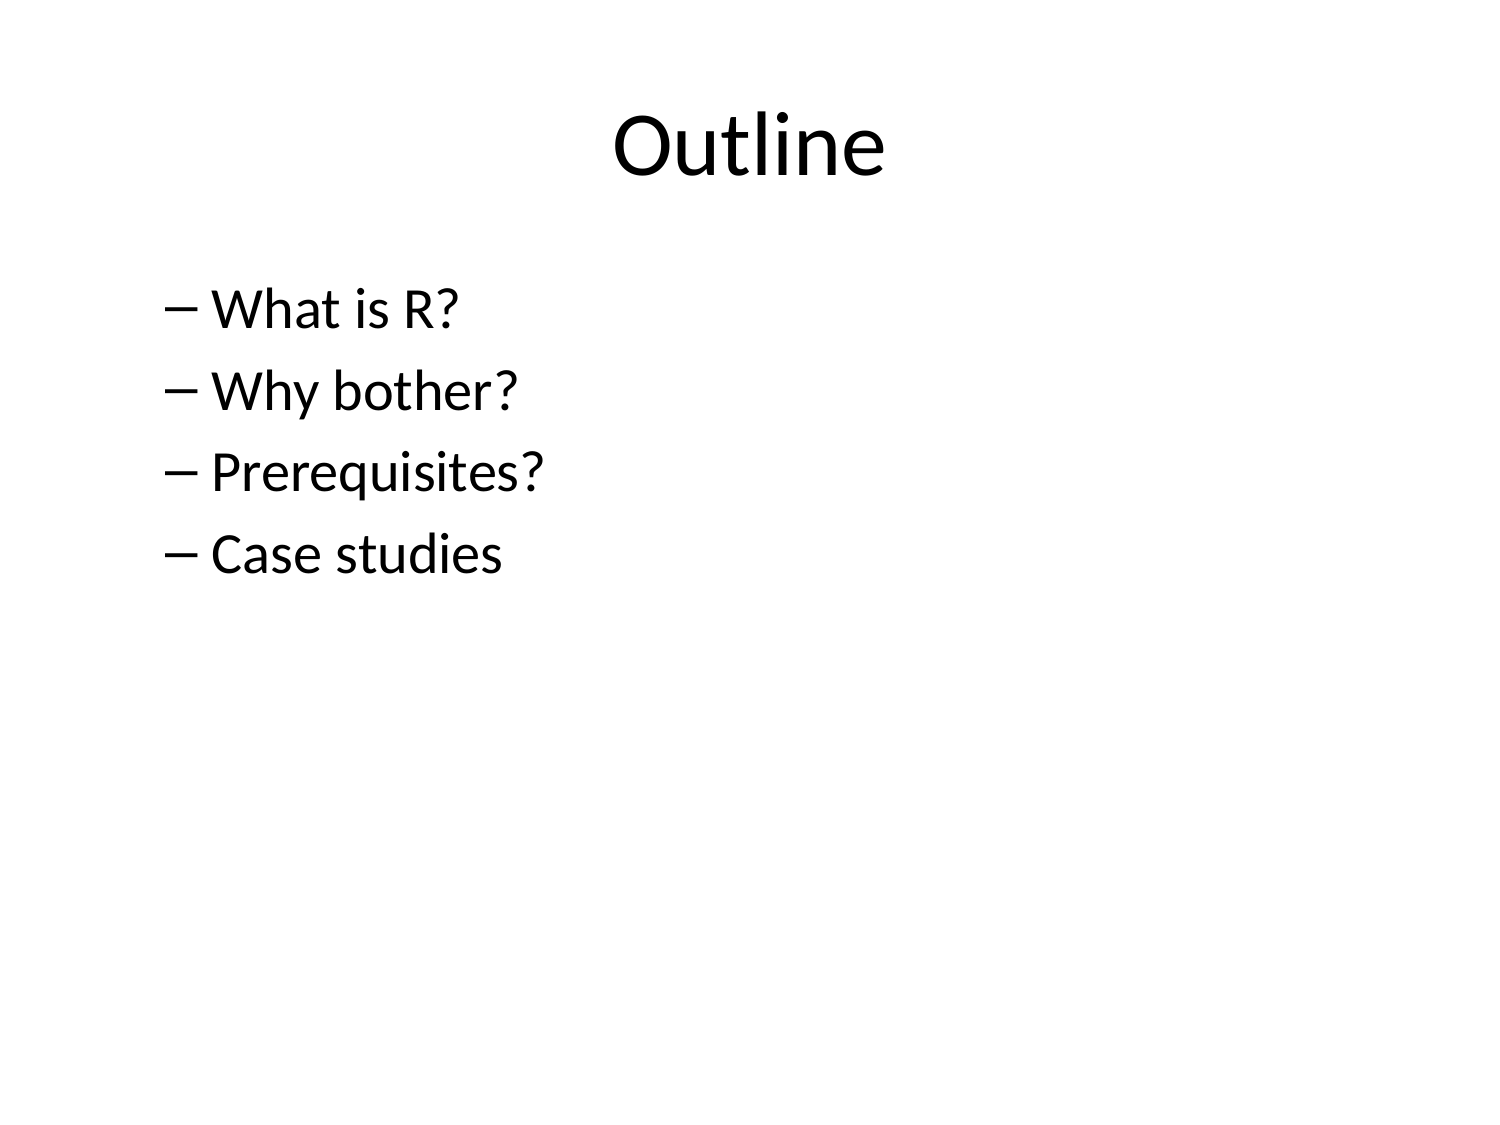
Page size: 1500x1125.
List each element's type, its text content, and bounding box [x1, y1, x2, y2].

title Outline [75, 45, 1425, 233]
list What is R? Why bother? Prerequisites? Case studies [75, 262, 1425, 1005]
